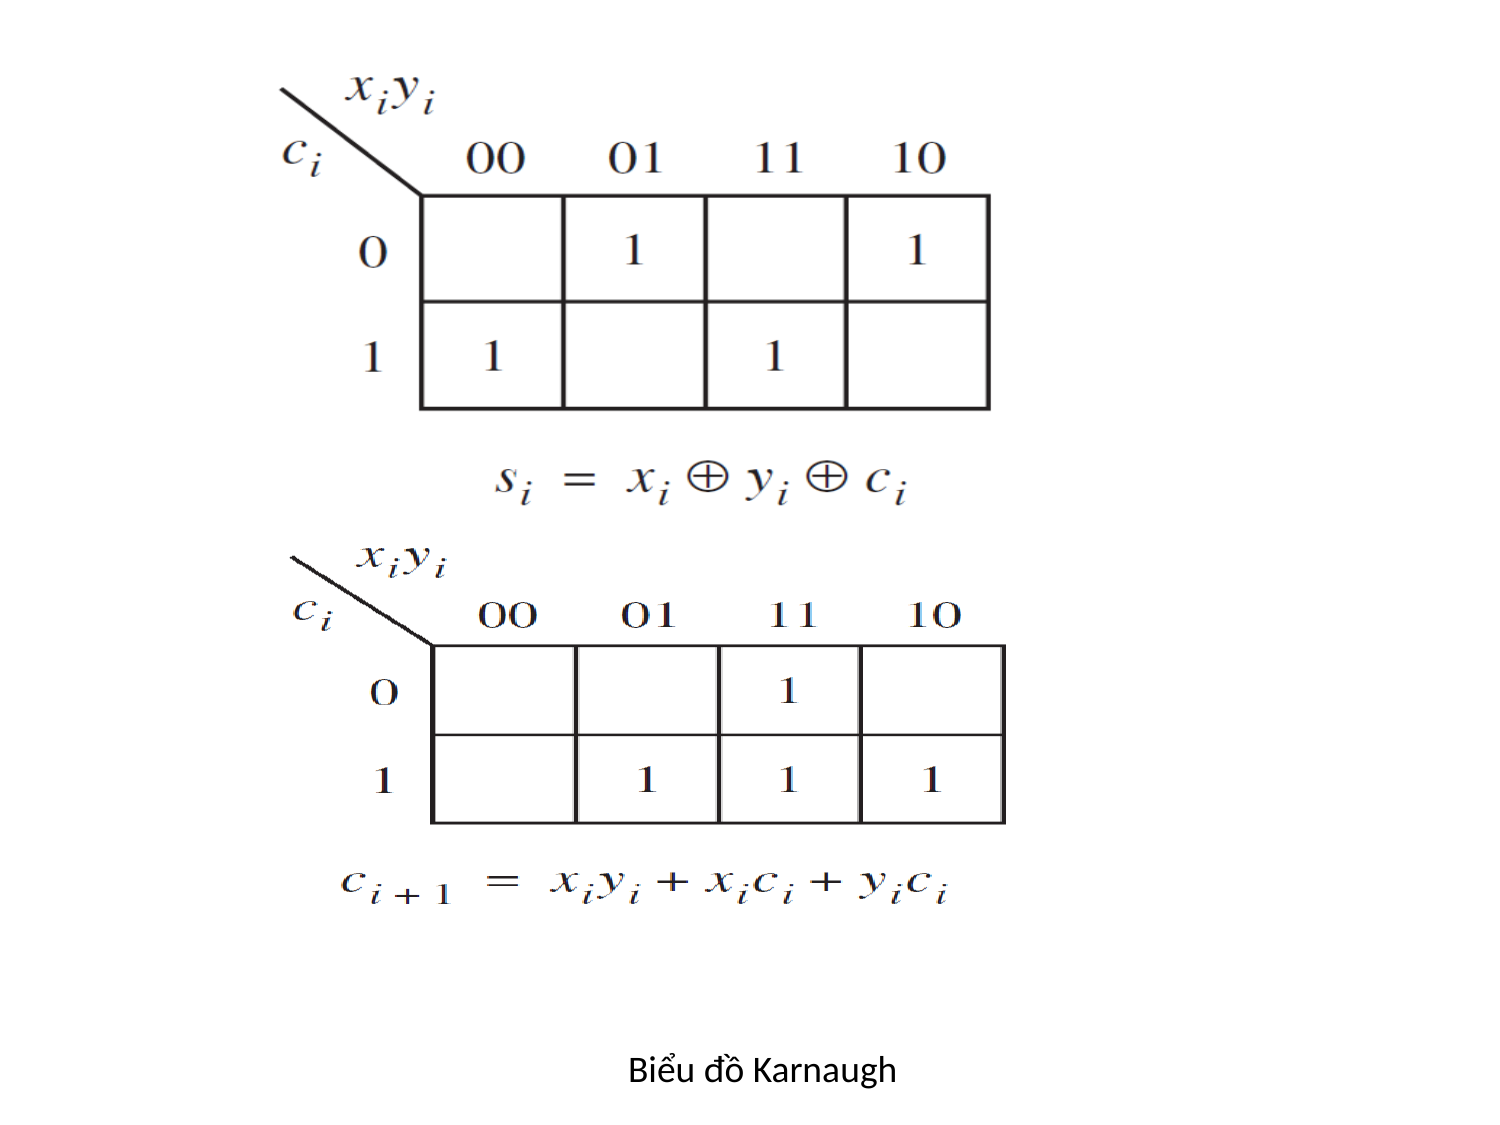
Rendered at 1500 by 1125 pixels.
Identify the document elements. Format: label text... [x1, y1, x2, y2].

text_box Biểu đồ Karnaugh [613, 1037, 926, 1098]
picture [235, 62, 1077, 926]
